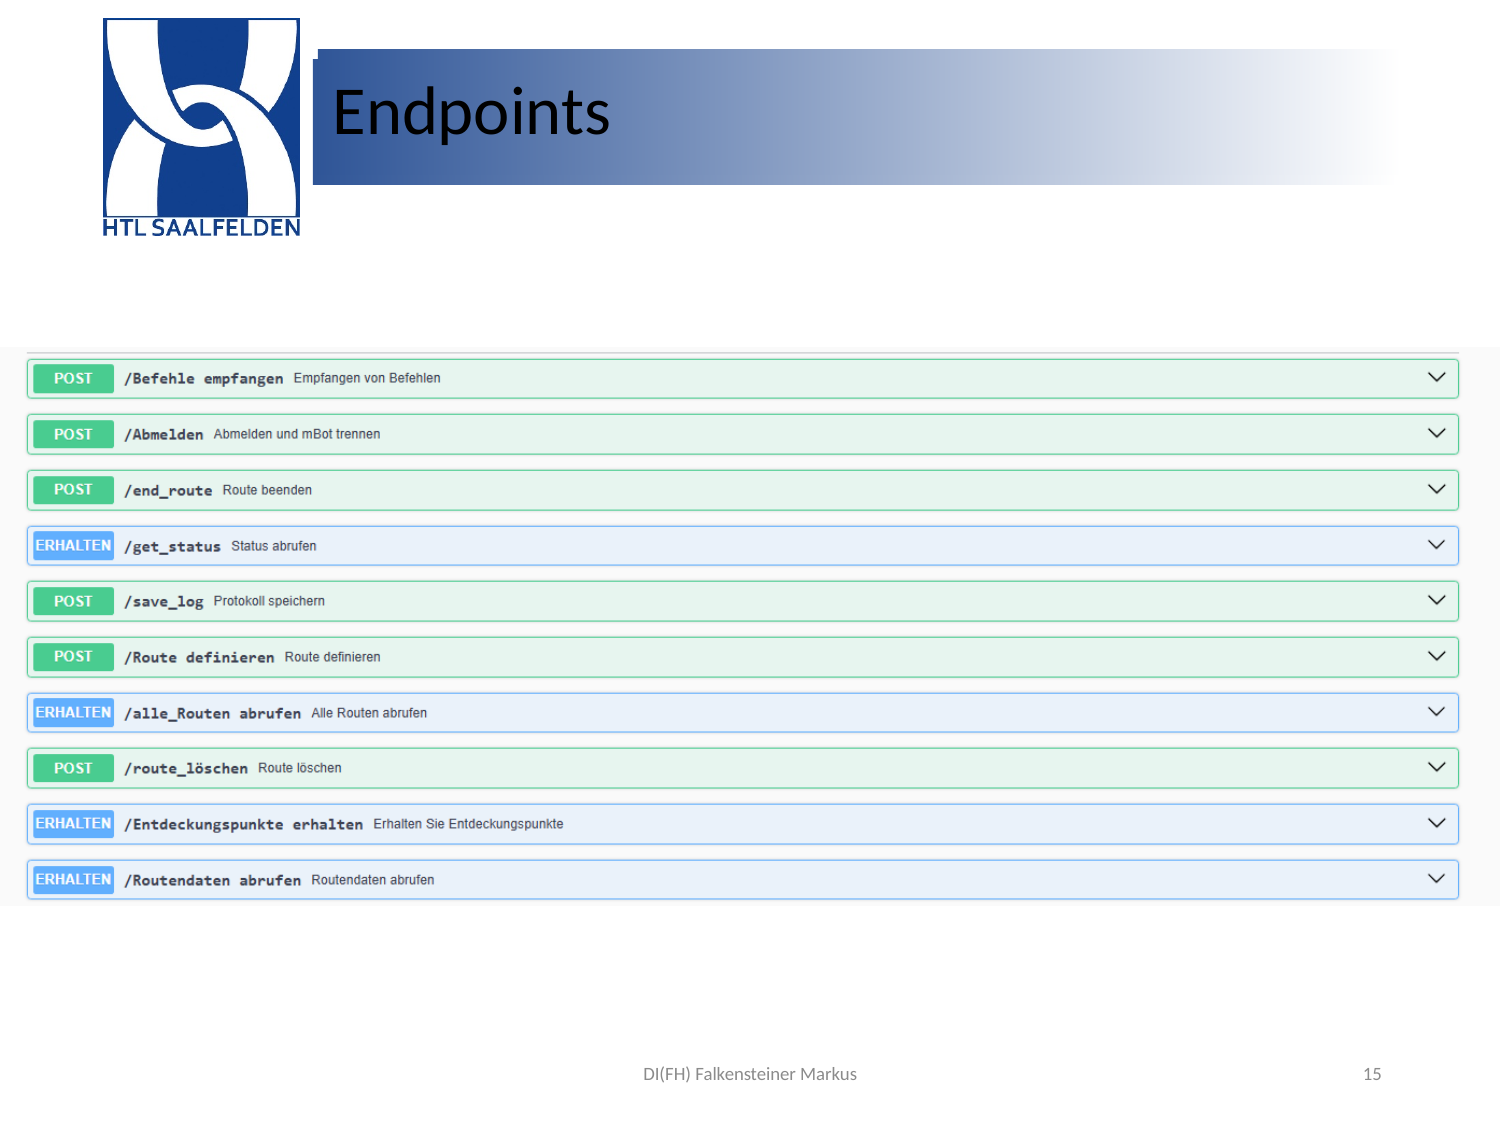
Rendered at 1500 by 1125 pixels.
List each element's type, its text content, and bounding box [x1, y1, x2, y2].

slide_number 15 [1059, 1042, 1397, 1103]
title Endpoints [317, 49, 1402, 175]
picture [103, 18, 300, 236]
footer DI(FH) Falkensteiner Markus [496, 1042, 1004, 1103]
picture [0, 347, 1500, 906]
